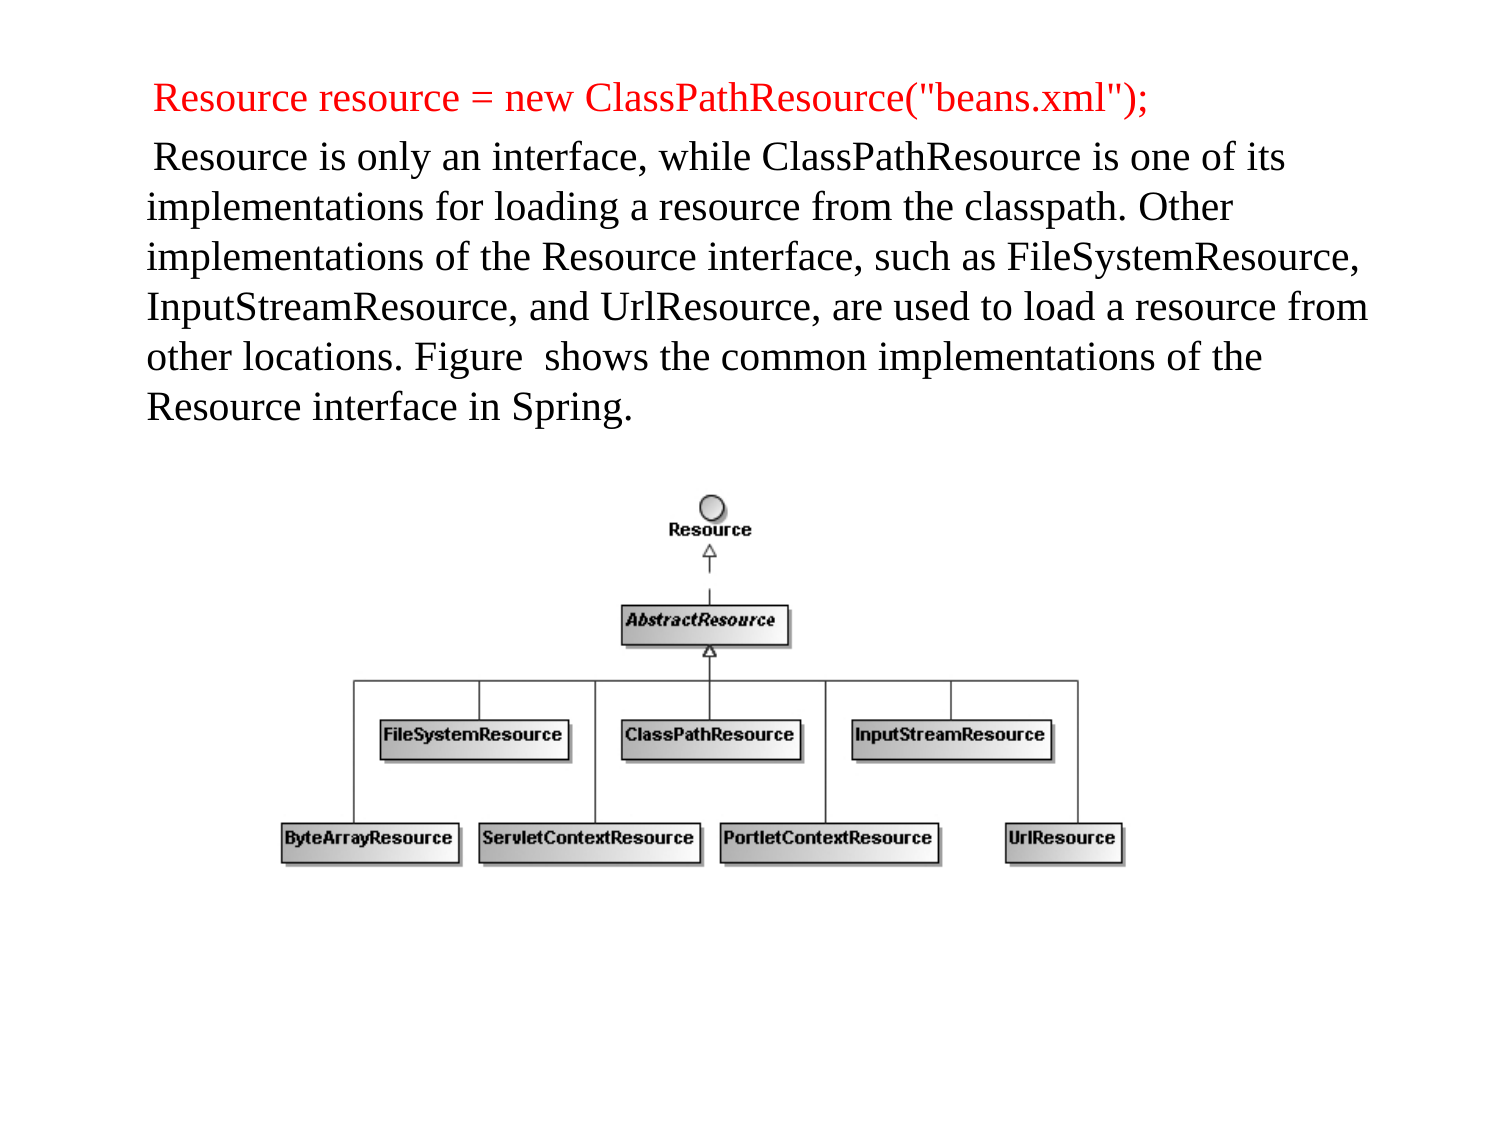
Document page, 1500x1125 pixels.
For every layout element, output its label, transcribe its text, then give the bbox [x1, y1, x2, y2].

list Resource resource = new ClassPathResource("beans.xml"); Resource is only an interface, while ClassPathResource is one of its implementations for loading a resource from the classpath. Other implementations of the Resource interface, such as FileSystemResource, InputStreamResource, and UrlResource, are used to load a resource from other locations. Figure shows the common implementations of the Resource interface in Spring. [75, 62, 1425, 1005]
picture [274, 487, 1136, 876]
